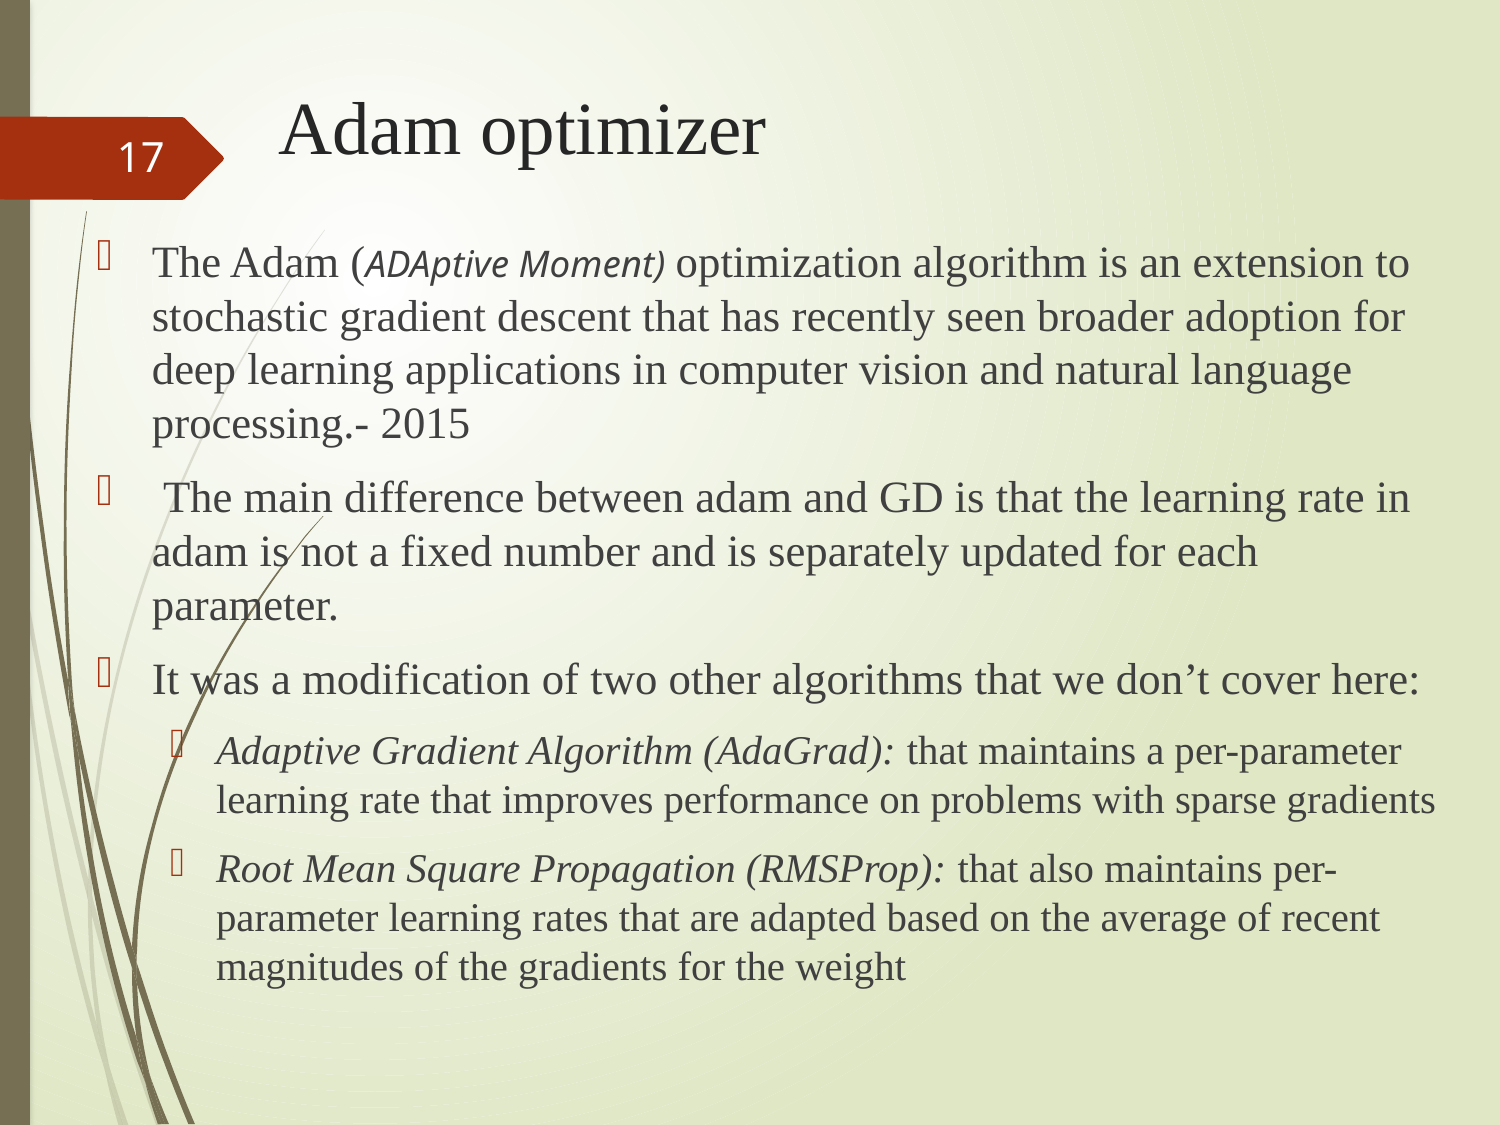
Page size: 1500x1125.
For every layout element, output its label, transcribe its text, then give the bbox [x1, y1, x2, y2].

title Adam optimizer [263, 71, 1345, 207]
text_box The Adam (ADAptive Moment) optimization algorithm is an extension to stochastic gradient descent that has recently seen broader adoption for deep learning applications in computer vision and natural language processing.- 2015 The main difference between adam and GD is that the learning rate in adam is not a fixed number and is separately updated for each parameter. It was a modification of two other algorithms that we don’t cover here: Adaptive Gradient Algorithm (AdaGrad): that maintains a per-parameter learning rate that improves performance on problems with sparse gradients Root Mean Square Propagation (RMSProp): that also maintains per-parameter learning rates that are adapted based on the average of recent magnitudes of the gradients for the weight [81, 224, 1463, 1088]
slide_number 17 [83, 129, 180, 190]
